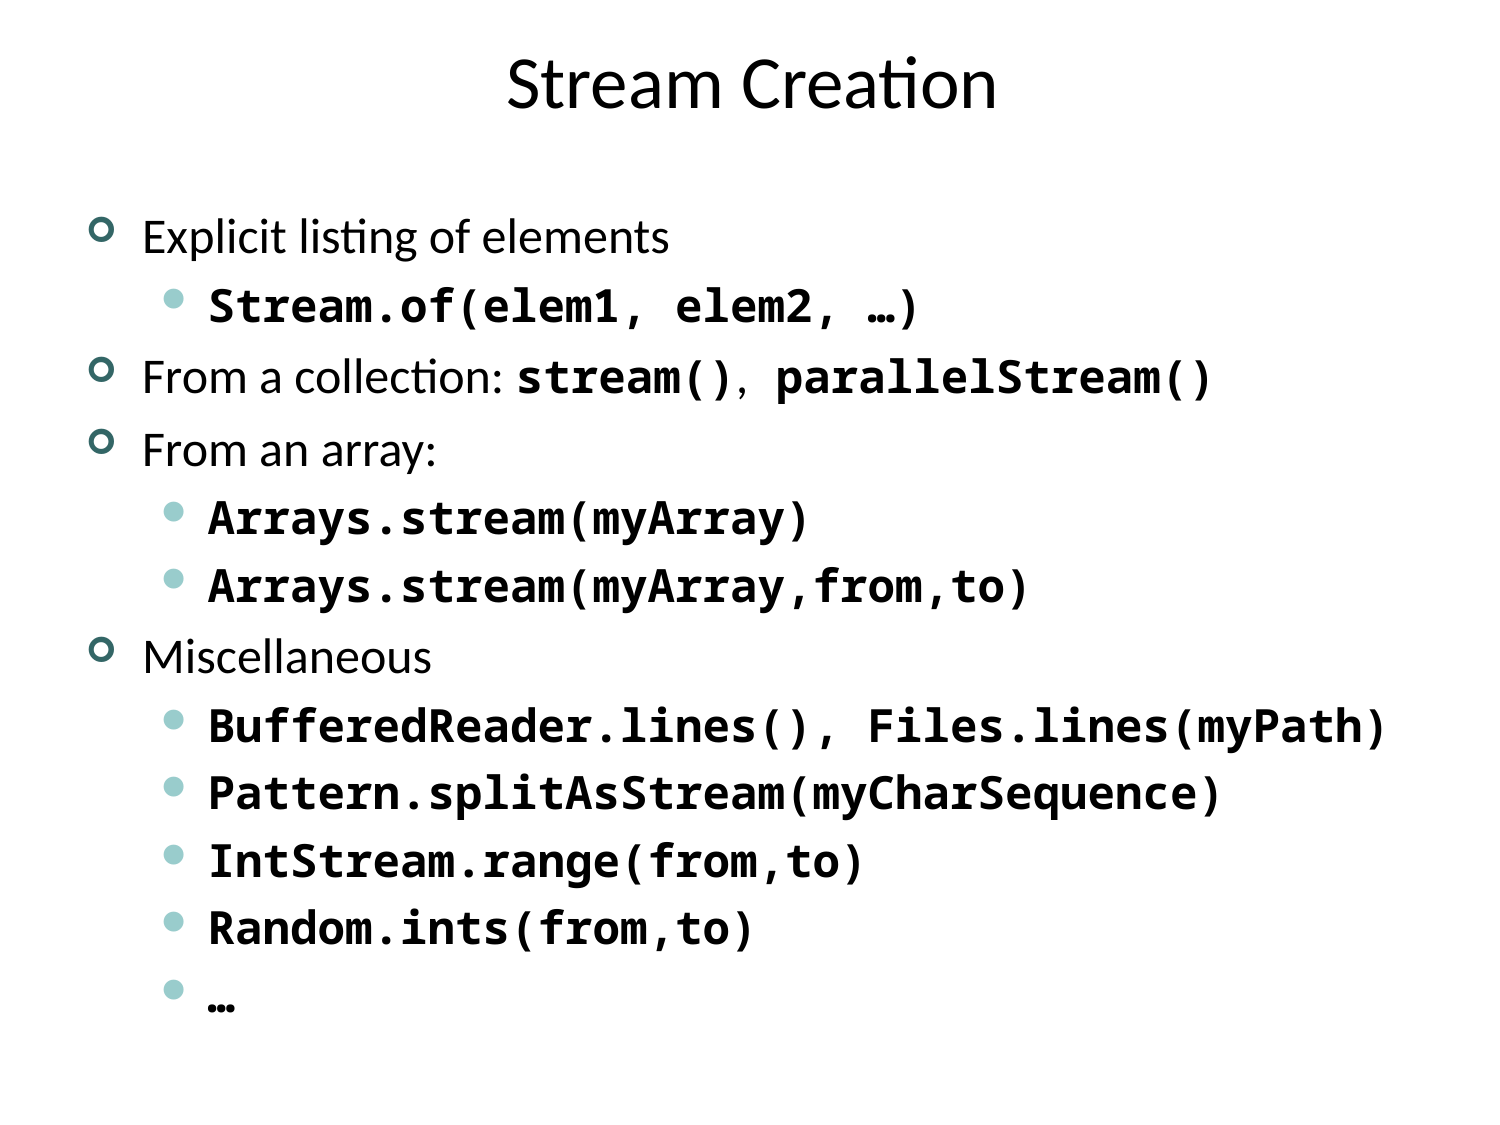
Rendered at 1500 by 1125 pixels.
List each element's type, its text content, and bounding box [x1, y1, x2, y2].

title Stream Creation [76, 0, 1430, 158]
list Explicit listing of elements Stream.of(elem1, elem2, …) From a collection: stream(), parallelStream() From an array: Arrays.stream(myArray) Arrays.stream(myArray,from,to) Miscellaneous BufferedReader.lines(), Files.lines(myPath) Pattern.splitAsStream(myCharSequence) IntStream.range(from,to) Random.ints(from,to) … [70, 196, 1436, 1095]
